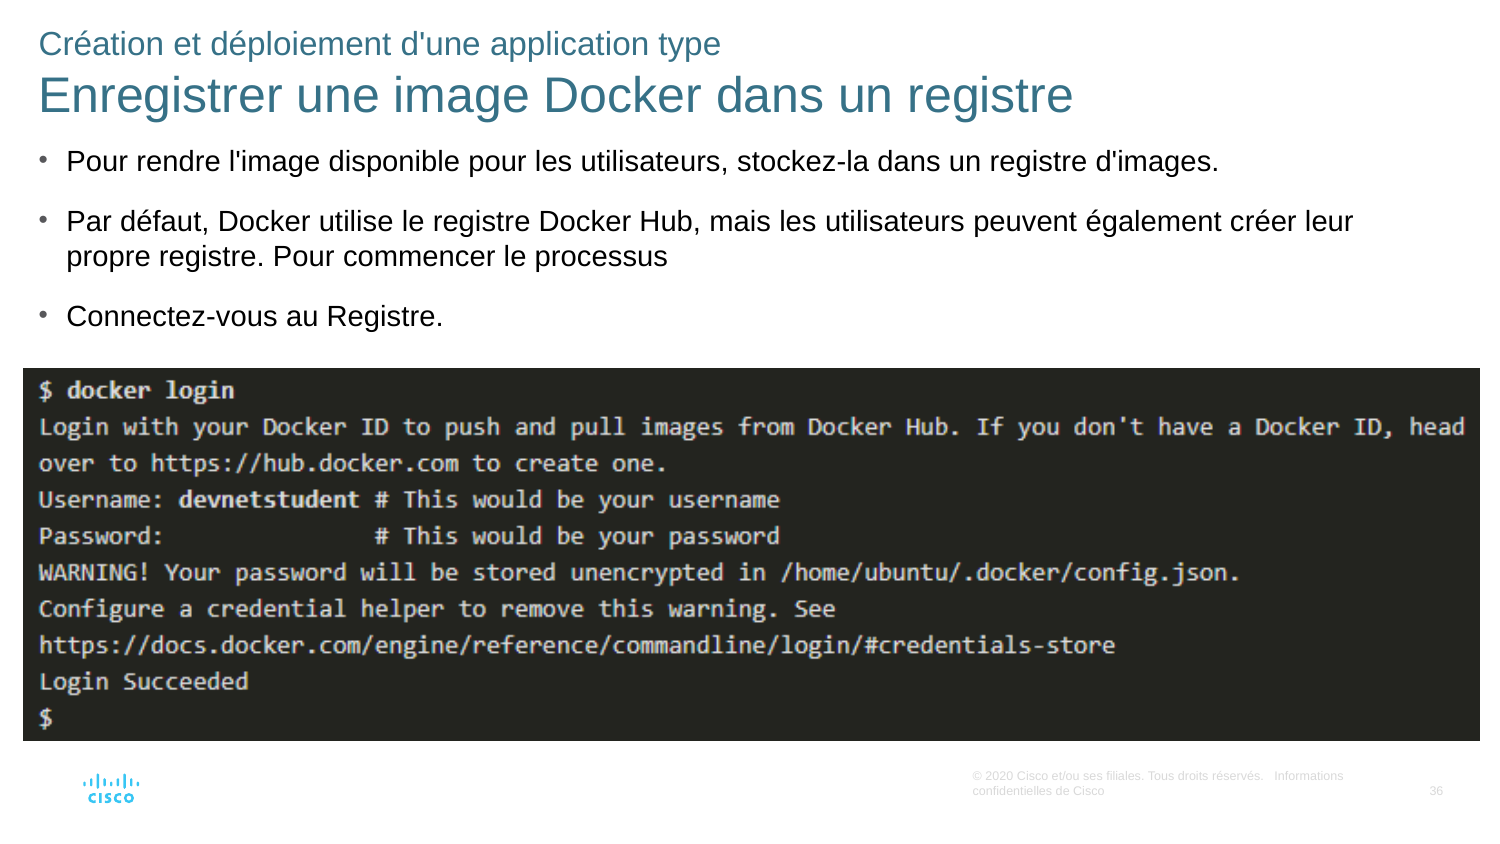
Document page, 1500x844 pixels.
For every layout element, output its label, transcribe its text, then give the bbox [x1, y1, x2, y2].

list Pour rendre l'image disponible pour les utilisateurs, stockez-la dans un registre d'images. Par défaut, Docker utilise le registre Docker Hub, mais les utilisateurs peuvent également créer leur propre registre. Pour commencer le processus Connectez-vous au Registre. [23, 134, 1477, 367]
text_box Création et déploiement d'une application type Enregistrer une image Docker dans un registre [23, 10, 1500, 135]
picture [23, 368, 1480, 741]
